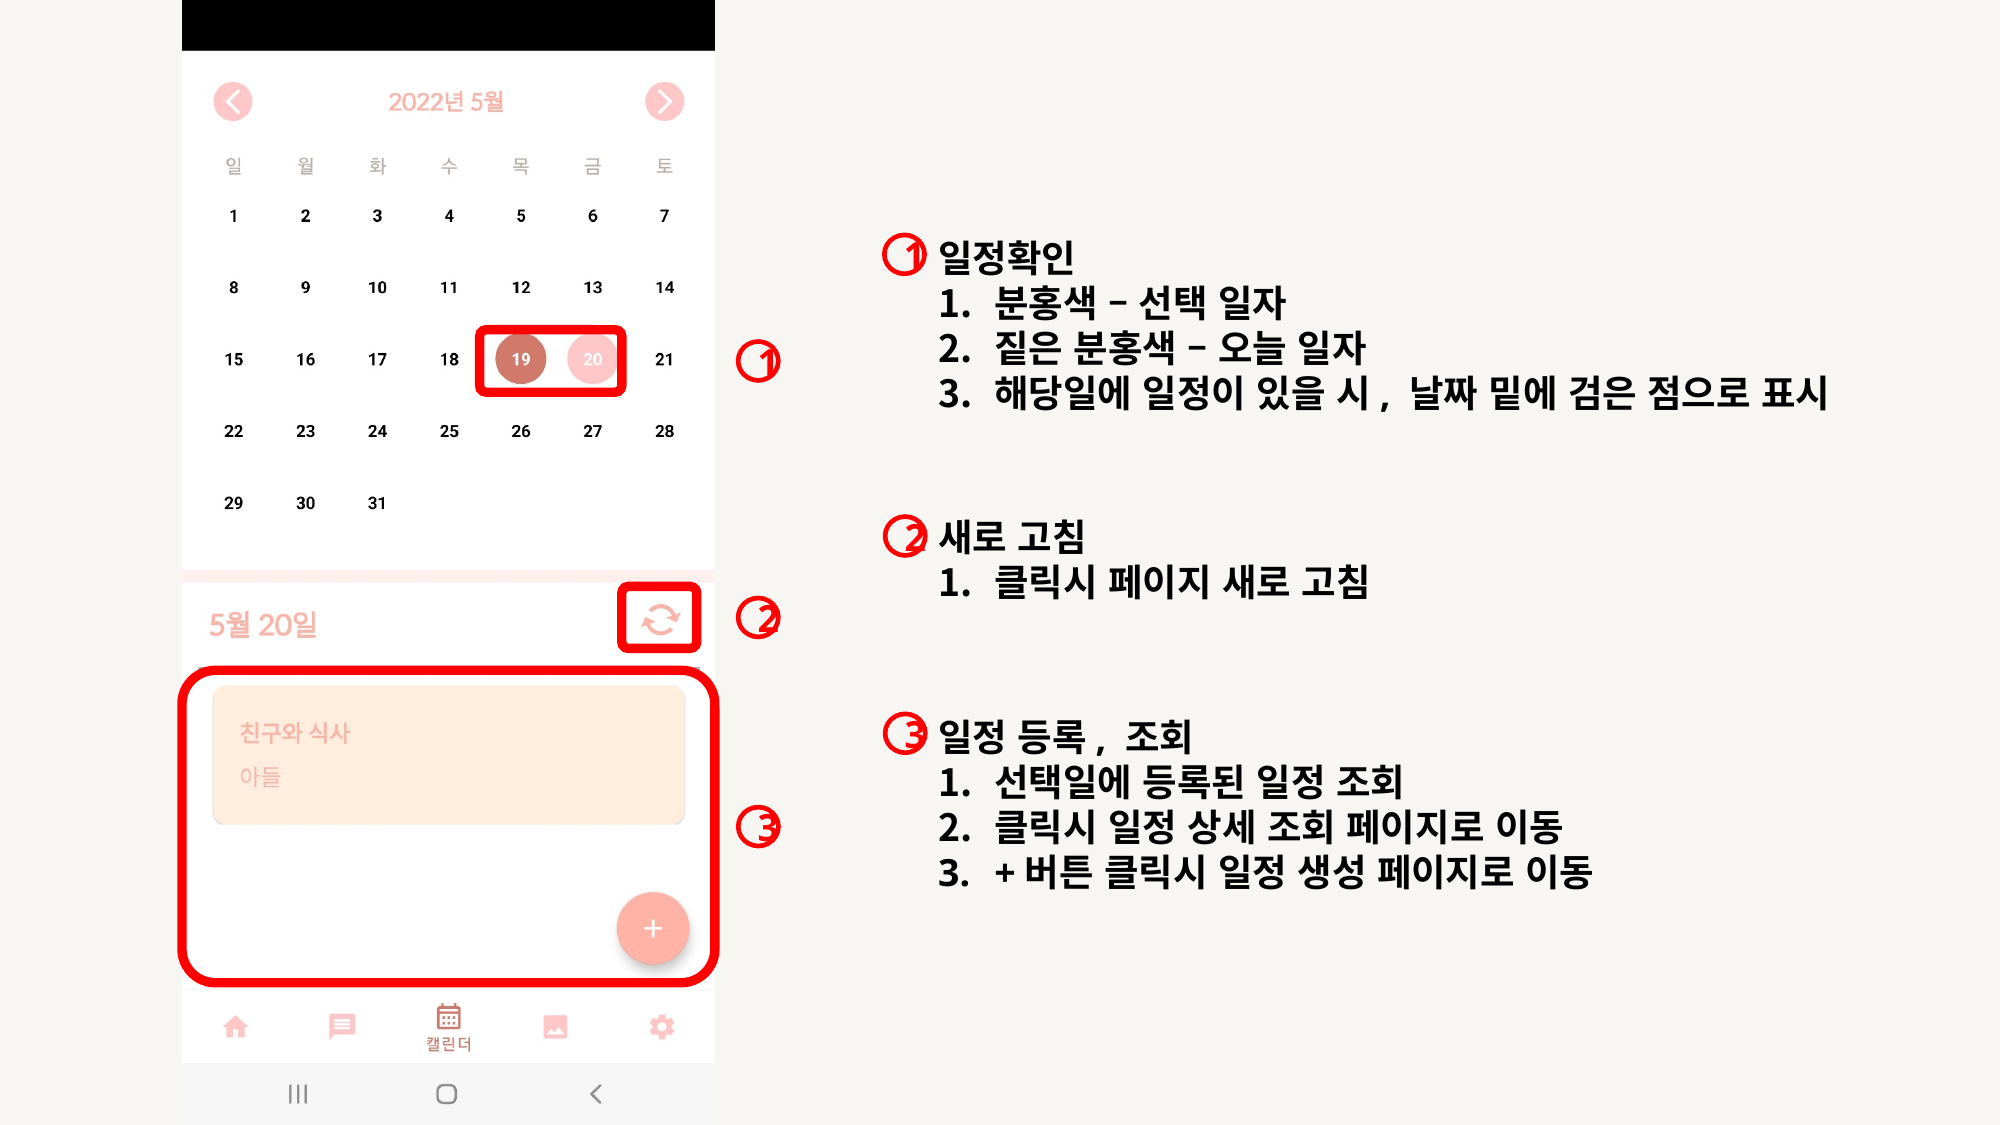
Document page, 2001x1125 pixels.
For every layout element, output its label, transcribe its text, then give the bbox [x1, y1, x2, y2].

text_box 일정 등록, 조회 선택일에 등록된 일정 조회 클릭시 일정 상세 조회 페이지로 이동 +버튼 클릭시 일정 생성 페이지로 이동 [923, 707, 1935, 902]
text_box 2 [884, 515, 923, 557]
picture [181, 0, 715, 1125]
text_box 새로 고침 클릭시 페이지 새로 고침 [923, 506, 1935, 612]
text_box 일정확인 분홍색 – 선택 일자 짙은 분홍색 – 오늘 일자 해당일에 일정이 있을 시, 날짜 밑에 검은 점으로 표시 [923, 227, 1935, 423]
text_box 1 [737, 340, 780, 382]
text_box 3 [737, 806, 780, 848]
text_box 3 [884, 712, 923, 754]
text_box 1 [883, 233, 923, 275]
text_box 2 [737, 596, 780, 638]
